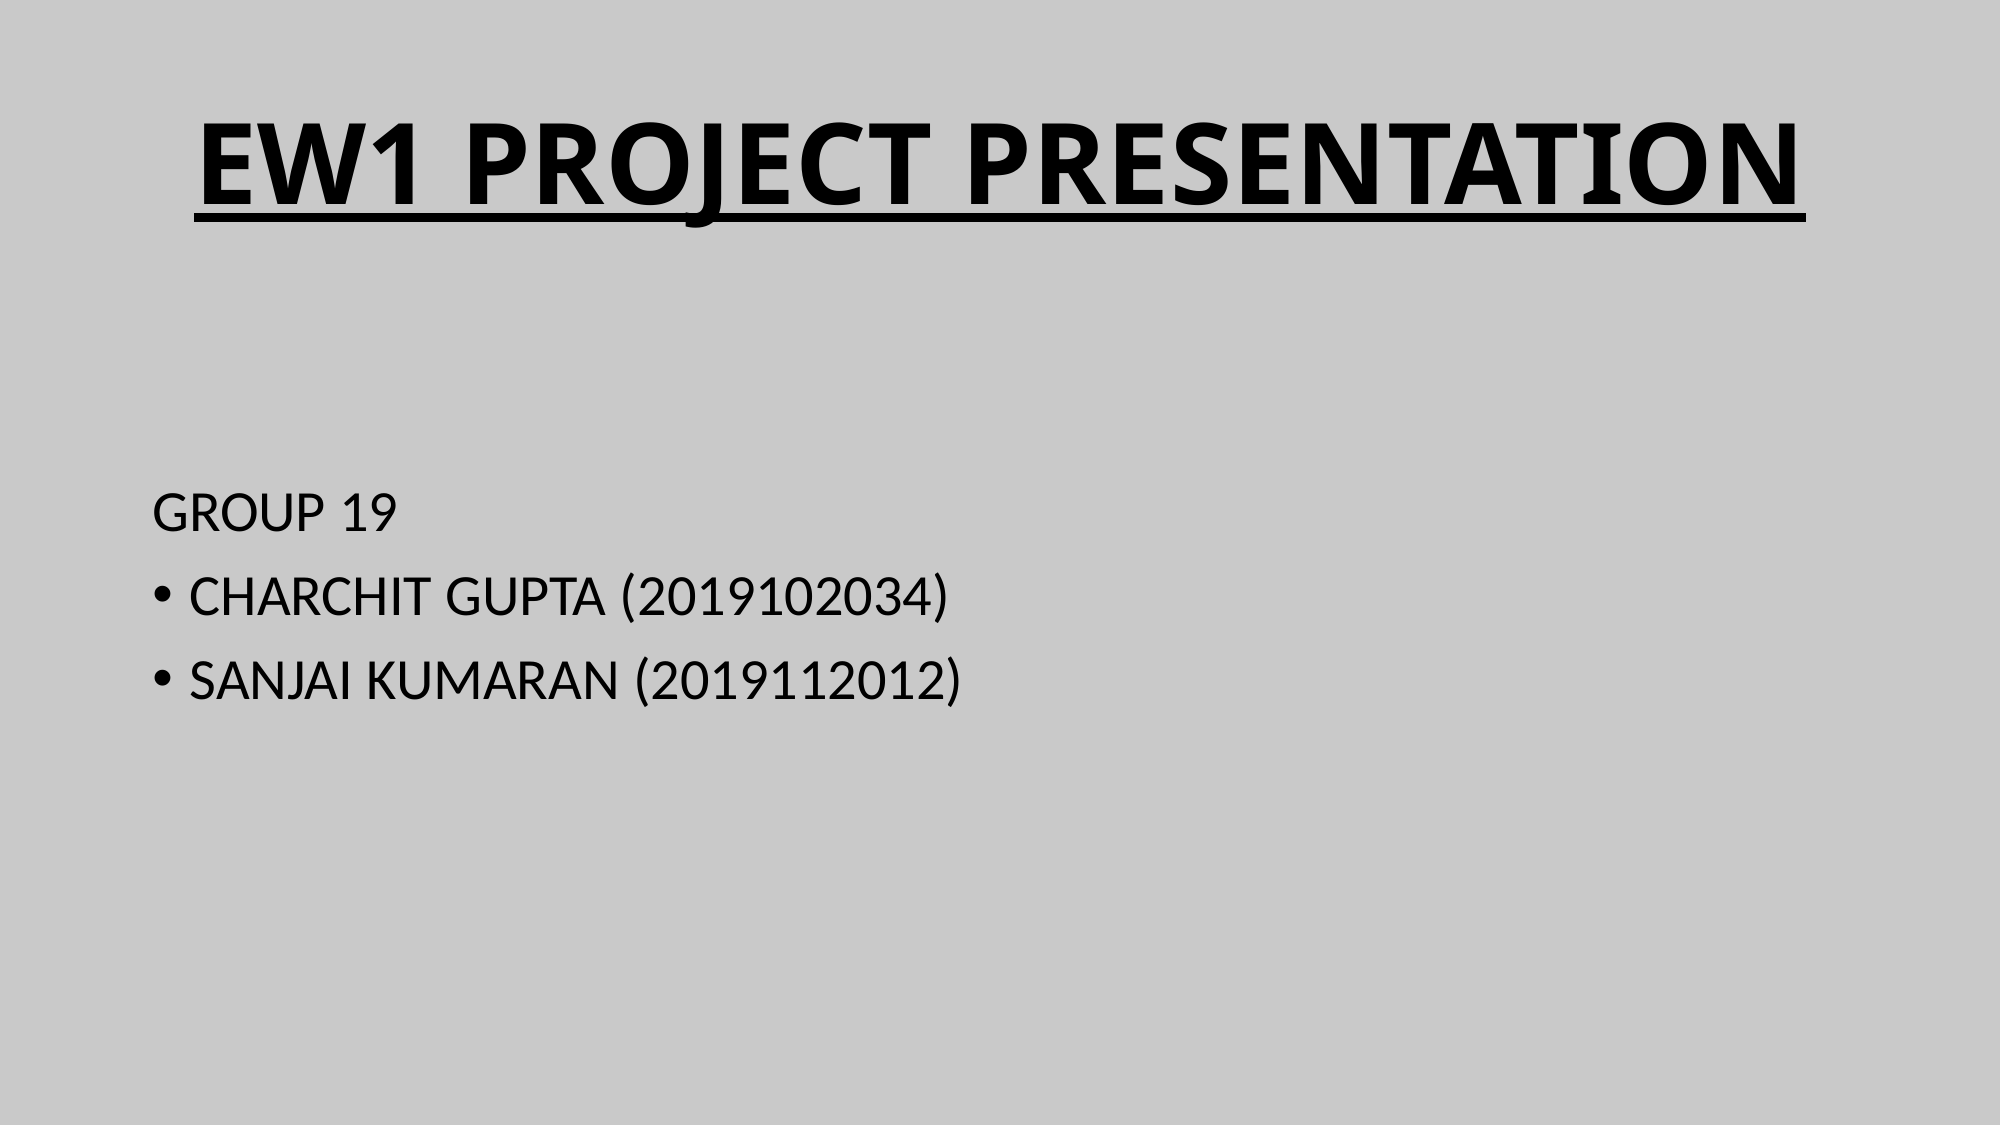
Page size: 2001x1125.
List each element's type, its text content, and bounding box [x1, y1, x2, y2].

title EW1 PROJECT PRESENTATION [137, 59, 1863, 278]
list GROUP 19 CHARCHIT GUPTA (2019102034) SANJAI KUMARAN (2019112012) [137, 299, 1863, 1014]
